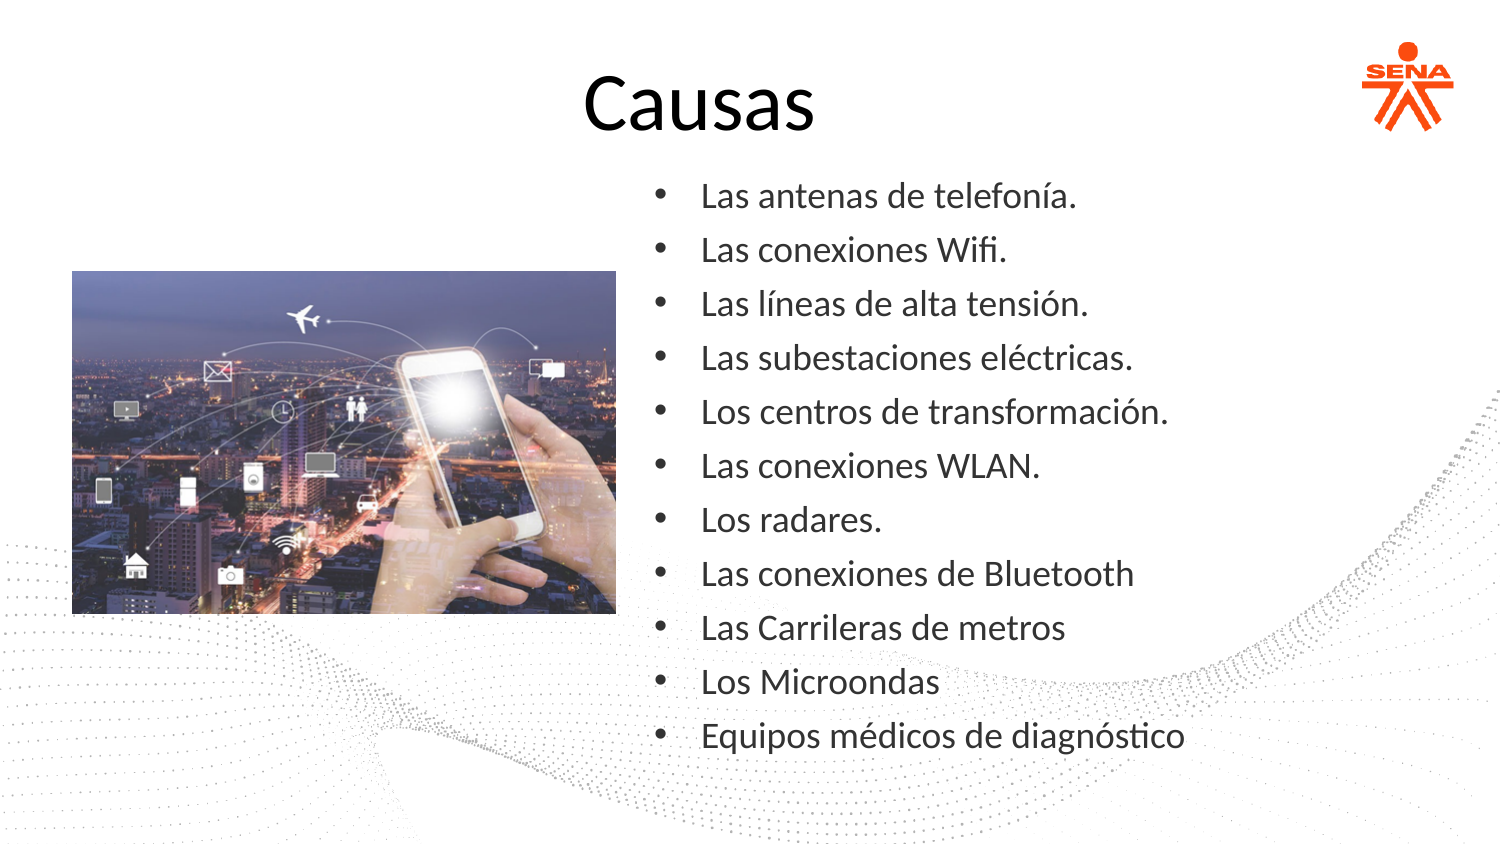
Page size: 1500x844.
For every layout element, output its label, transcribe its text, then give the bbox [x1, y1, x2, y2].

picture [0, 0, 1500, 844]
text_box Causas [434, 39, 966, 134]
text_box Las antenas de telefonía. Las conexiones Wifi. Las líneas de alta tensión. Las subestaciones eléctricas. Los centros de transformación. Las conexiones WLAN. Los radares. Las conexiones de Bluetooth Las Carrileras de metros Los Microondas Equipos médicos de diagnóstico [615, 154, 1317, 764]
